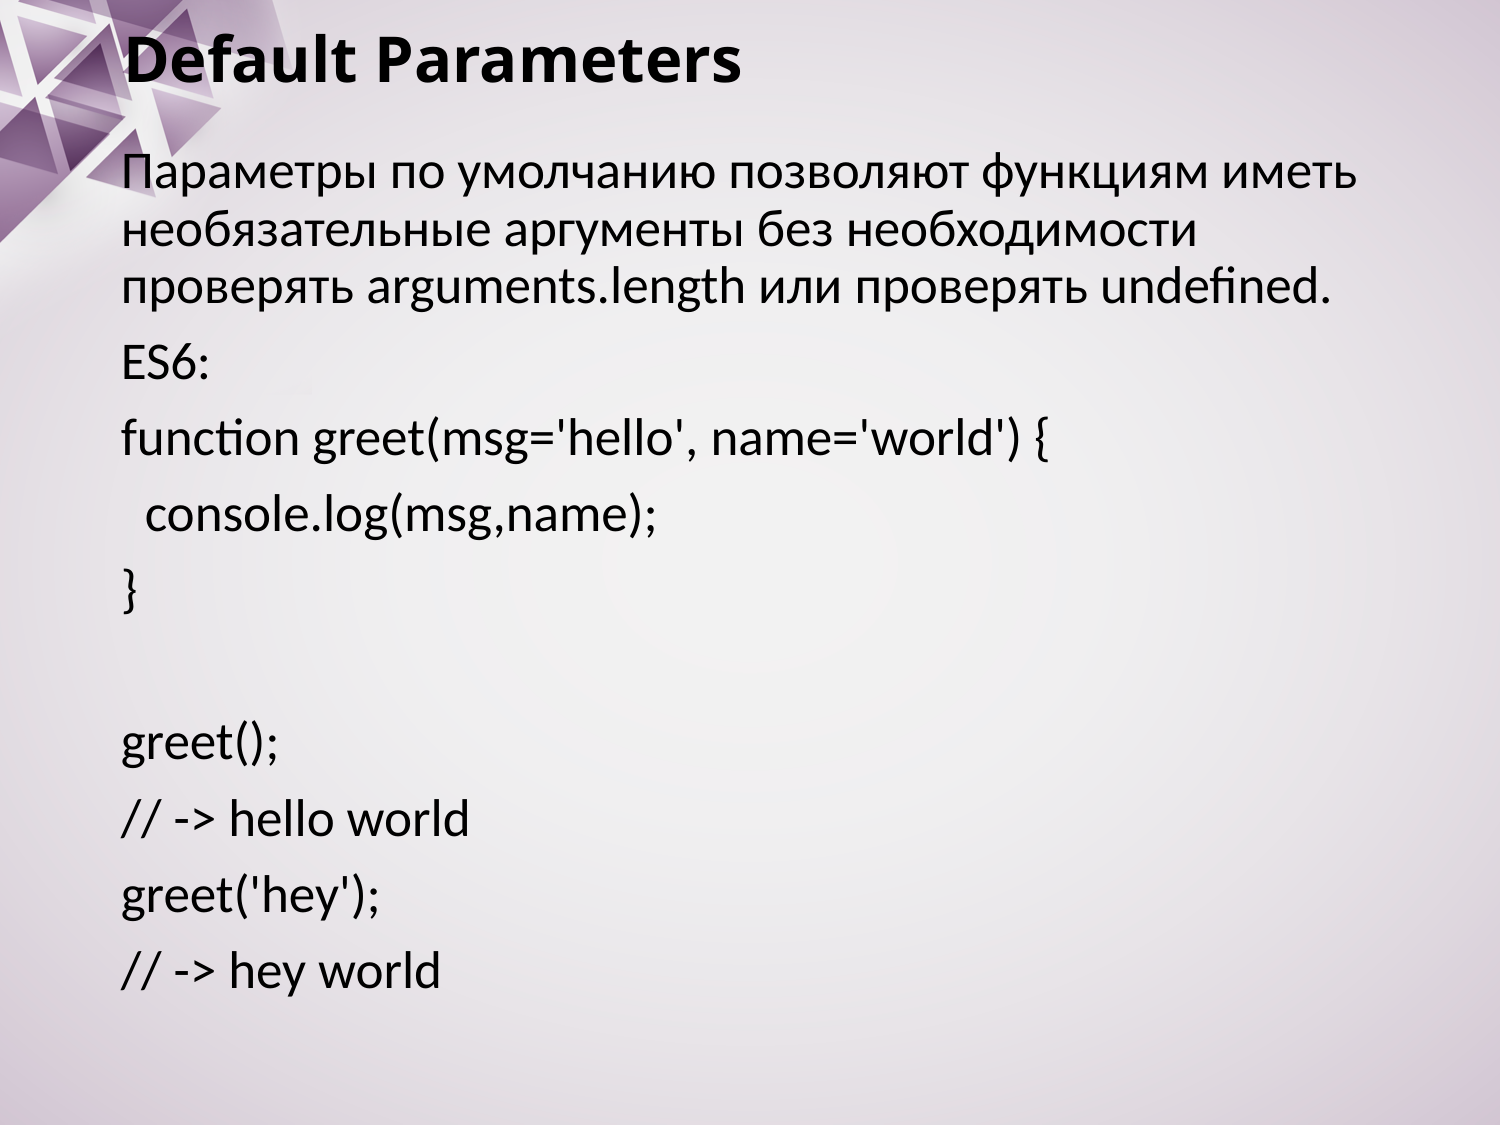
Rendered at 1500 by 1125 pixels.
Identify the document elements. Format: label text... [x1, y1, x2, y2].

list Параметры по умолчанию позволяют функциям иметь необязательные аргументы без необходимости проверять arguments.length или проверять undefined. ES6: function greet(msg='hello', name='world') { console.log(msg,name); } greet(); // -> hello world greet('hey'); // -> hey world [105, 135, 1397, 1014]
picture [0, 0, 1500, 1125]
title Default Parameters [108, 19, 1395, 135]
